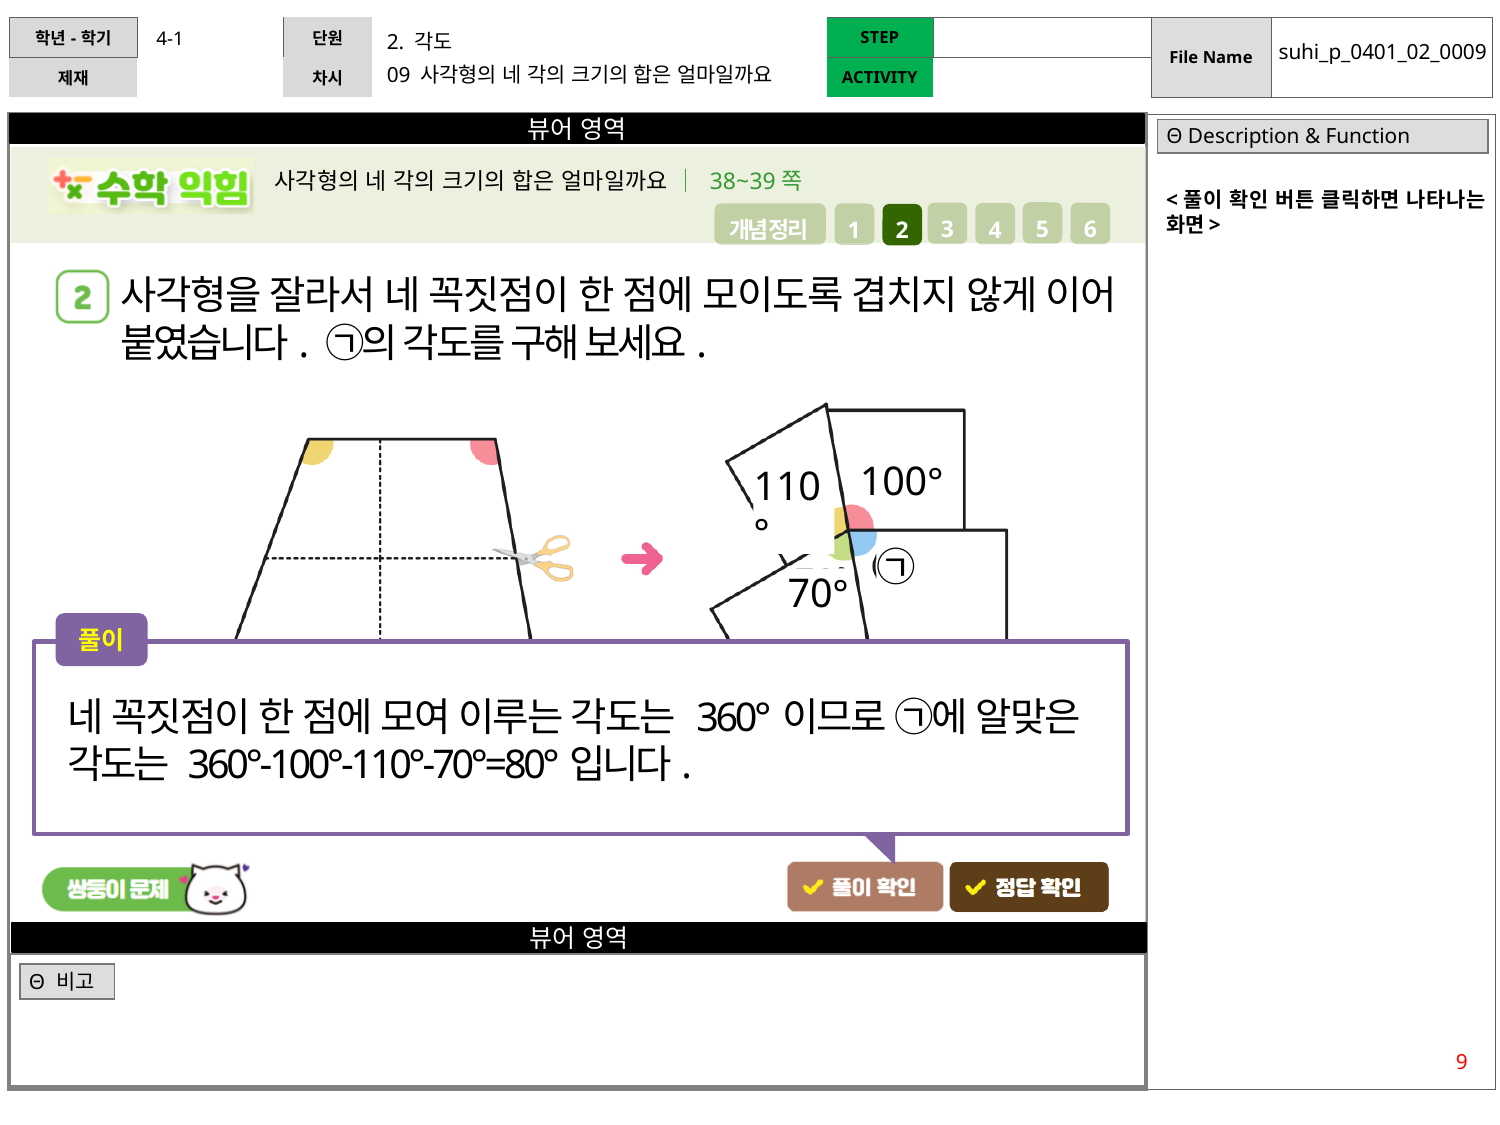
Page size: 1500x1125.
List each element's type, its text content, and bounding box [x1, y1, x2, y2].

text_box [32, 639, 1130, 836]
picture [948, 858, 1111, 913]
text_box 사각형을 잘라서 네 꼭짓점이 한 점에 모이도록 겹치지 않게 이어 붙였습니다. ㉠의 각도를 구해 보세요. [105, 263, 1130, 373]
table_header Θ Description & Function [1158, 120, 1487, 152]
text_box 3 [928, 193, 976, 250]
text_box <풀이 확인 버튼 클릭하면 나타나는 화면> [1151, 179, 1500, 294]
text_box suhi_p_0401_02_0009 [1263, 30, 1500, 71]
text_box 네 꼭짓점이 한 점에 모여 이루는 각도는 360°이므로 ㉠에 알맞은 각도는 360°-100°-110°-70°=80°입니다. [53, 684, 1093, 795]
text_box 1 [833, 202, 883, 251]
picture [174, 386, 1032, 743]
text_box 2 [883, 202, 928, 251]
text_box 4 [976, 194, 1021, 250]
text_box [861, 832, 898, 857]
text_box 개념 정리 [714, 202, 833, 251]
text_box 09 사각형의 네 각의 크기의 합은 얼마일까요 [372, 54, 826, 96]
text_box 5 [1021, 193, 1069, 250]
text_box 4-1 [141, 18, 284, 55]
text_box 풀이 [53, 610, 150, 669]
picture [39, 856, 255, 917]
text_box 6 [1069, 193, 1111, 250]
text_box 2. 각도 [372, 21, 715, 54]
picture [48, 158, 254, 214]
picture [784, 858, 944, 913]
picture [52, 265, 112, 327]
text_box 사각형의 네 각의 크기의 합은 얼마일까요 │ 38~39쪽 [259, 159, 928, 202]
